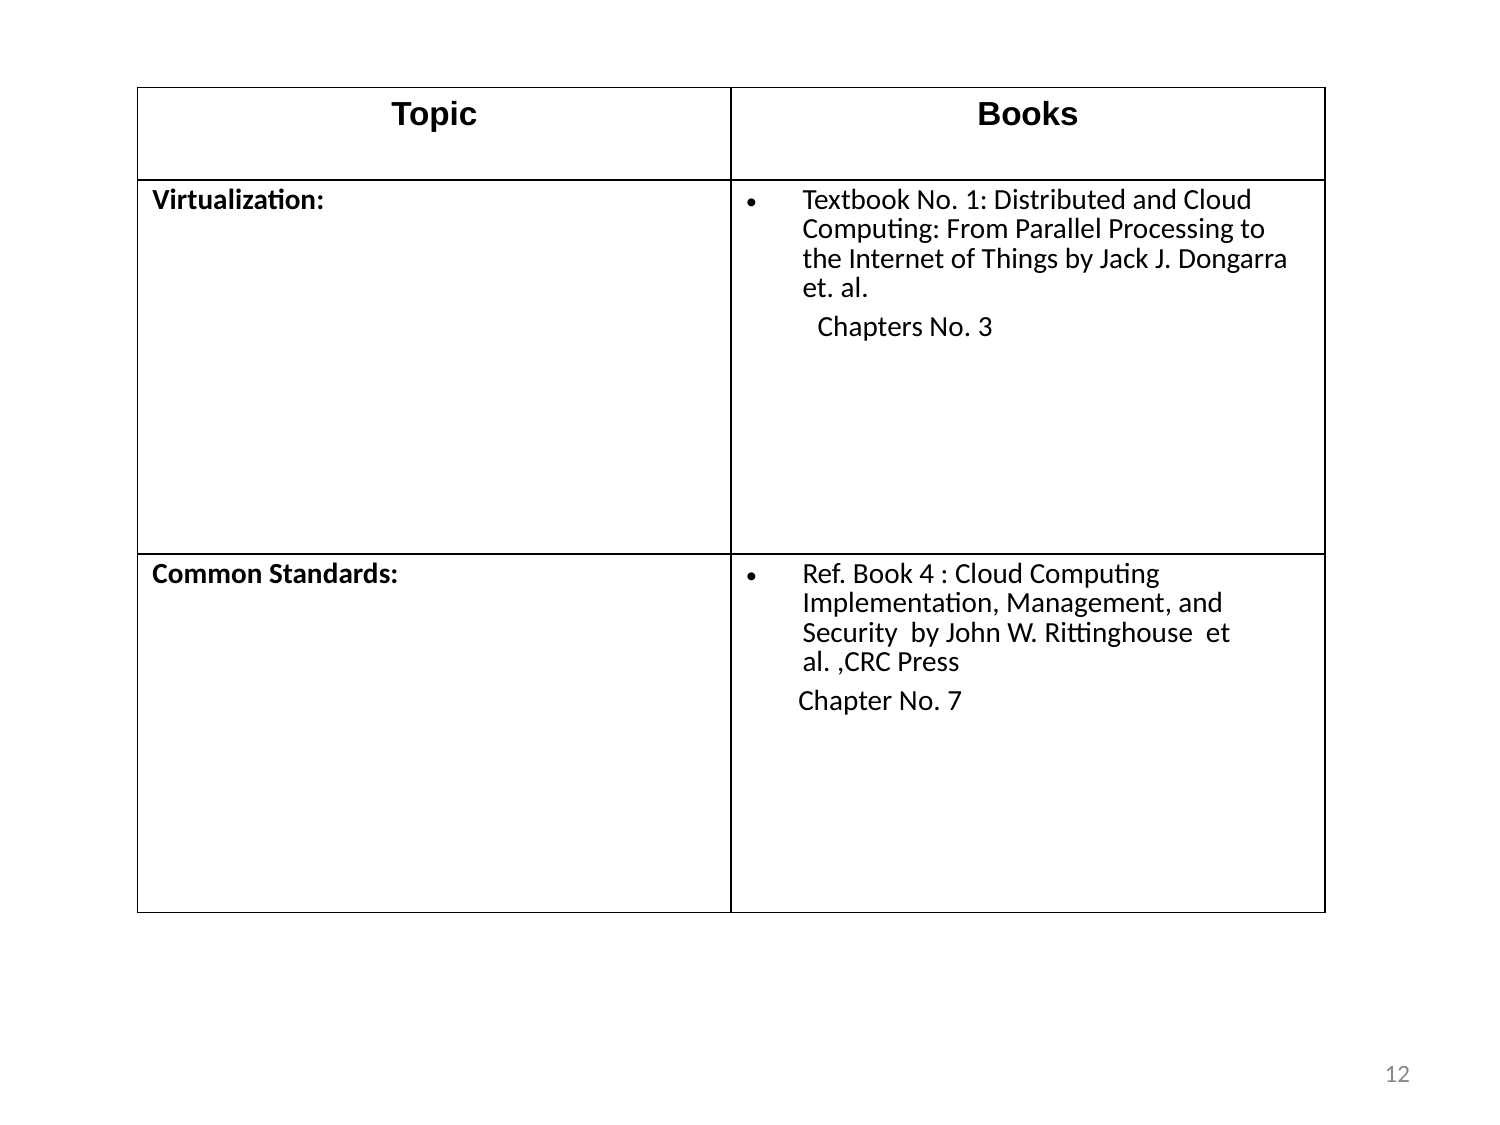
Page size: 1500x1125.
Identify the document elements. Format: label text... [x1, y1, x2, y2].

table_cell Textbook No. 1: Distributed and Cloud Computing: From Parallel Processing to the Internet of Things by Jack J. Dongarra et. al. Chapters No. 3 [732, 181, 1324, 553]
table_header Topic [138, 88, 730, 179]
table_cell Ref. Book 4 : Cloud Computing Implementation, Management, and Security by John W. Rittinghouse et al. ,CRC Press Chapter No. 7 [732, 555, 1324, 912]
table_cell Common Standards: [138, 555, 730, 912]
table_cell Virtualization: [138, 181, 730, 553]
slide_number 12 [1074, 1042, 1425, 1103]
table_header Books [732, 88, 1324, 179]
